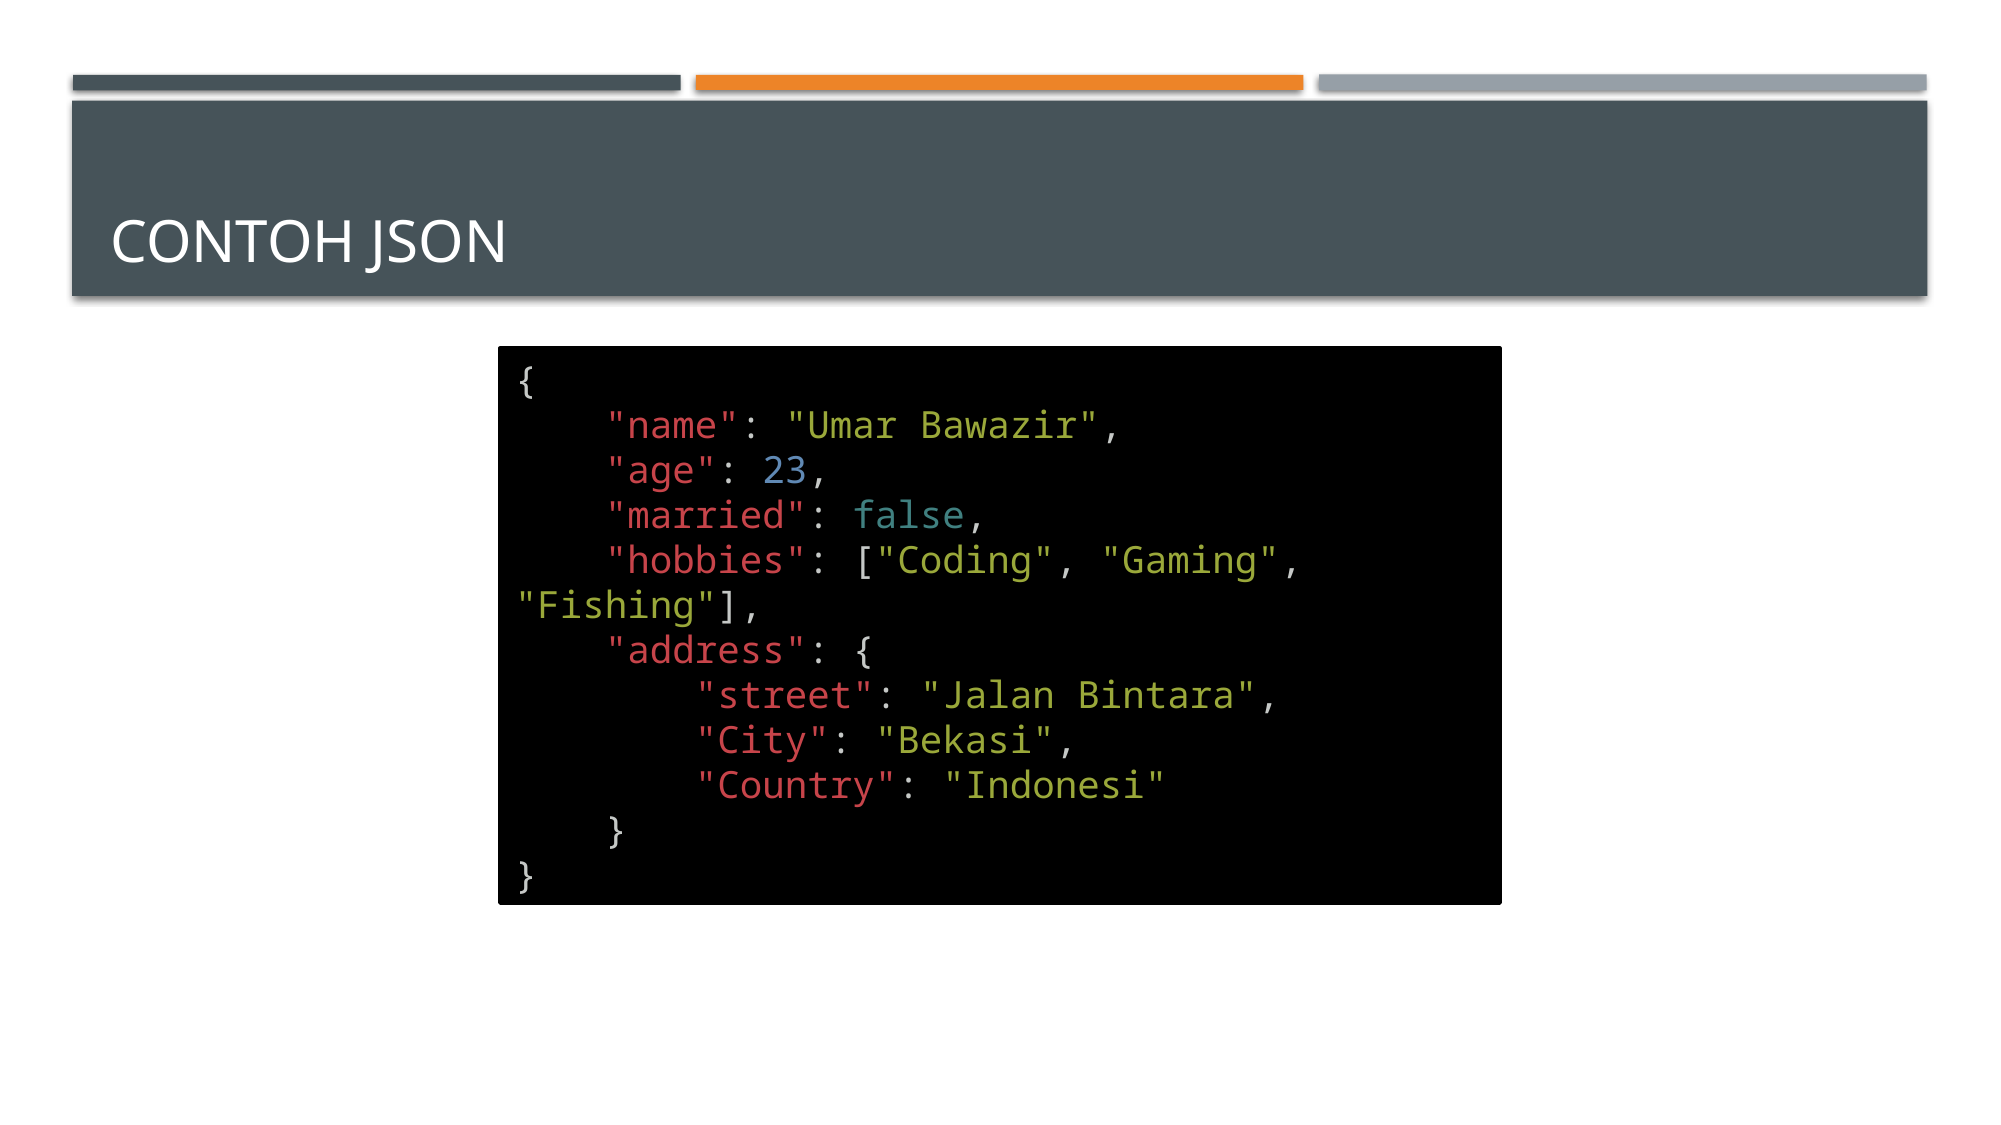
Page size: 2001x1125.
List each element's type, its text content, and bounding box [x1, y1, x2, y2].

text_box { "name": "Umar Bawazir", "age": 23, "married": false, "hobbies": ["Coding", "Gaming", "Fishing"], "address": { "street": "Jalan Bintara", "City": "Bekasi", "Country": "Indonesi" } } [498, 346, 1502, 905]
title Contoh JSON [95, 115, 1905, 282]
